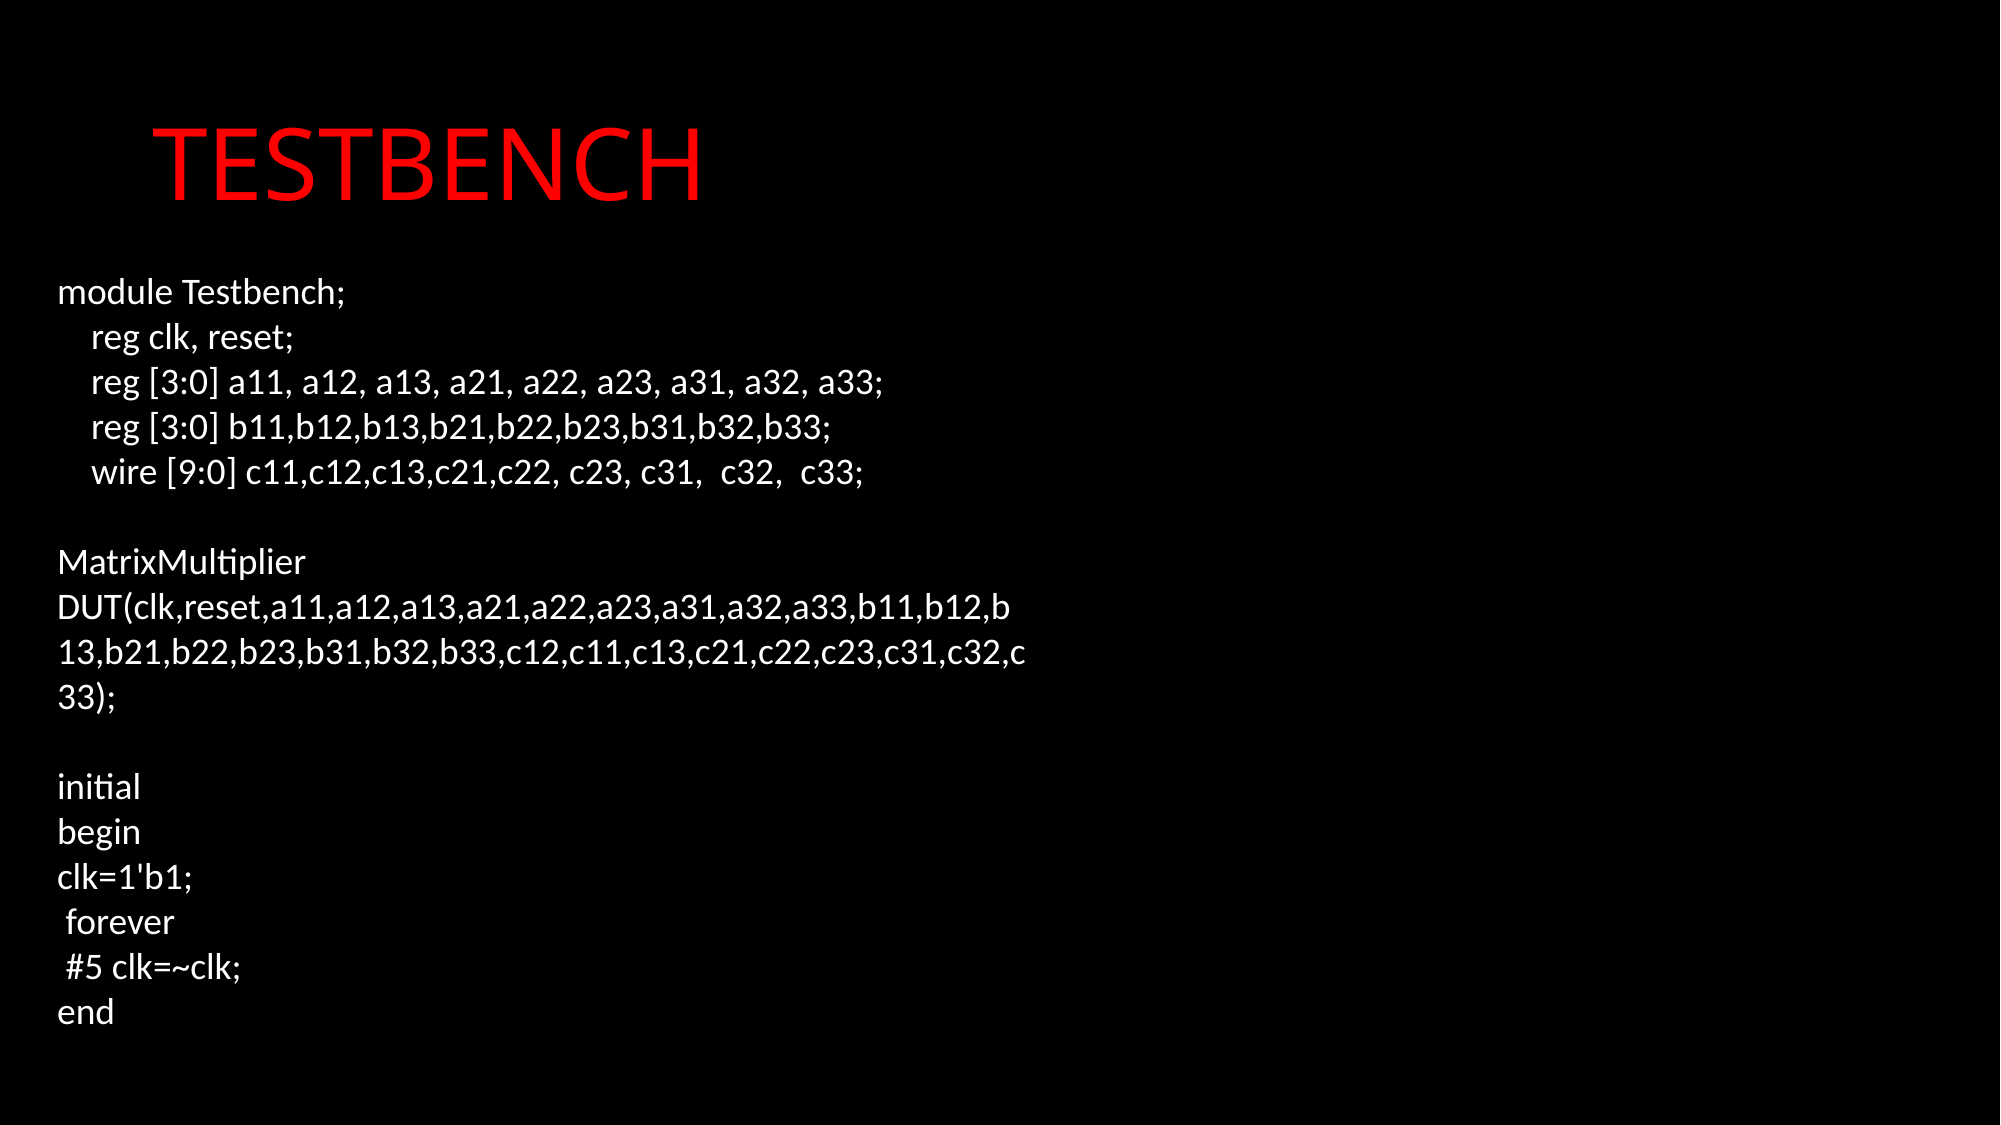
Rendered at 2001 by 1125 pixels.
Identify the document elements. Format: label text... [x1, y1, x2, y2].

title TESTBENCH [137, 59, 1863, 278]
text_box module Testbench; reg clk, reset; reg [3:0] a11, a12, a13, a21, a22, a23, a31, a32, a33; reg [3:0] b11,b12,b13,b21,b22,b23,b31,b32,b33; wire [9:0] c11,c12,c13,c21,c22, c23, c31, c32, c33; MatrixMultiplier DUT(clk,reset,a11,a12,a13,a21,a22,a23,a31,a32,a33,b11,b12,b13,b21,b22,b23,b31,b32,b33,c12,c11,c13,c21,c22,c23,c31,c32,c33); initial begin clk=1'b1; forever #5 clk=~clk; end [42, 214, 1043, 1040]
